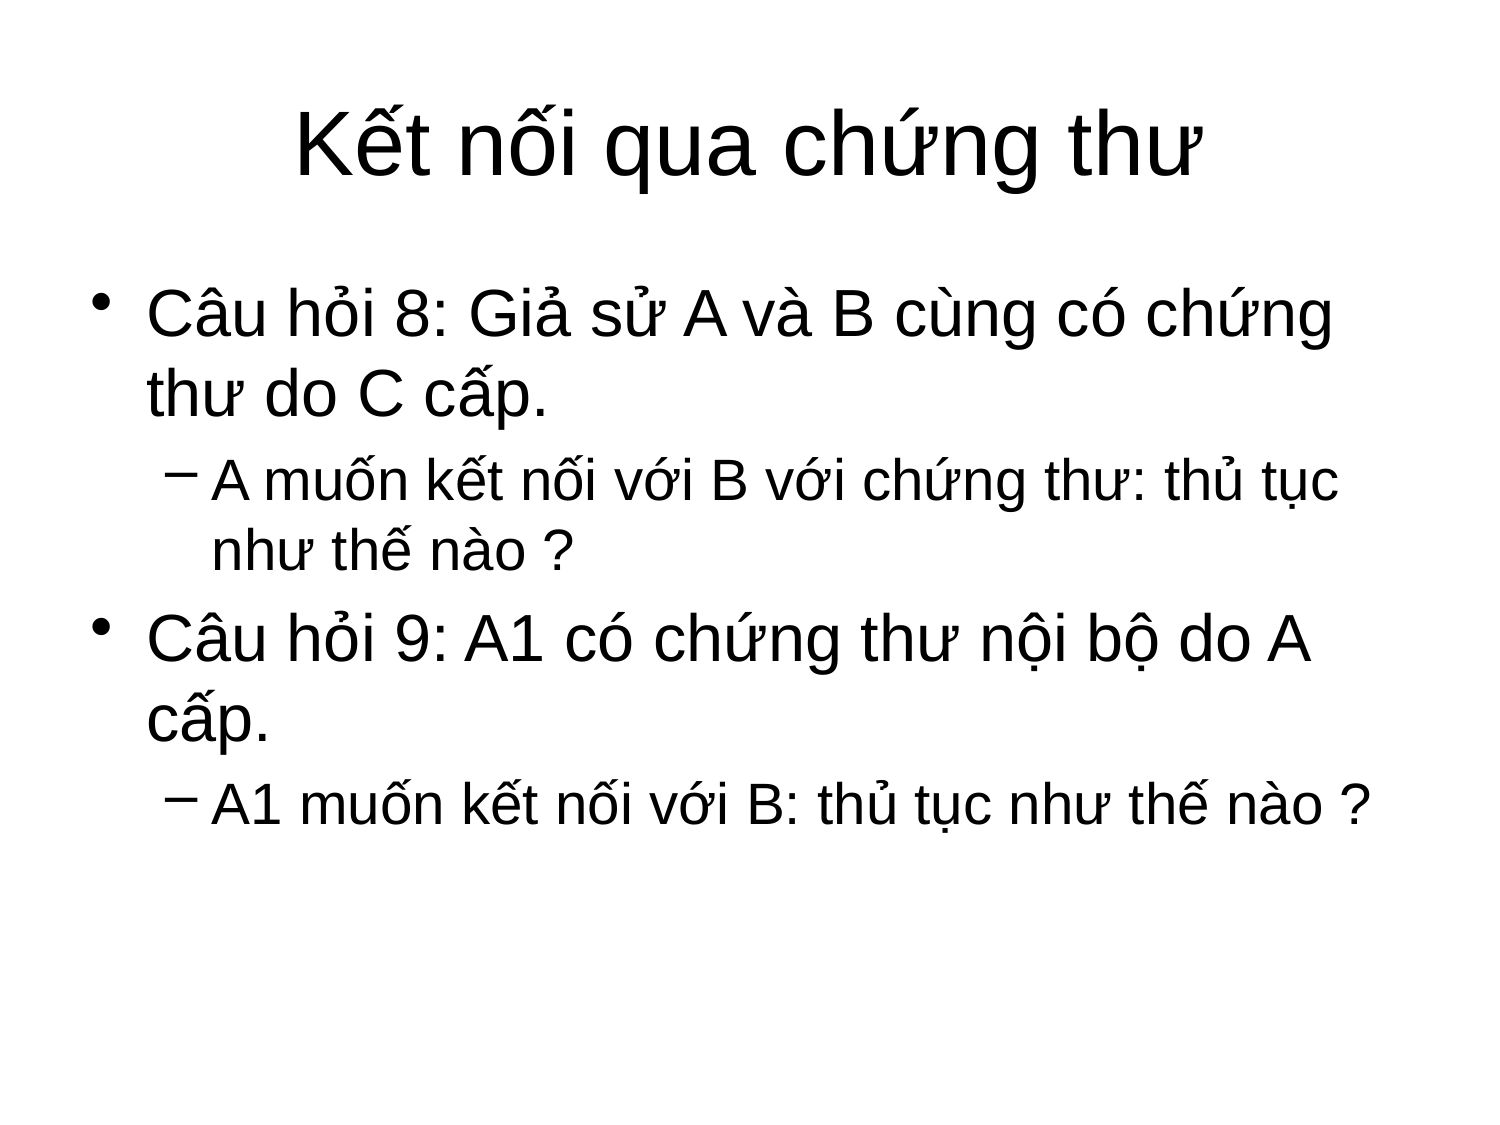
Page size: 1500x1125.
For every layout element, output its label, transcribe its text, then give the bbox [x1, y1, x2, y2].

list Câu hỏi 8: Giả sử A và B cùng có chứng thư do C cấp. A muốn kết nối với B với chứng thư: thủ tục như thế nào ? Câu hỏi 9: A1 có chứng thư nội bộ do A cấp. A1 muốn kết nối với B: thủ tục như thế nào ? [75, 262, 1425, 1005]
title Kết nối qua chứng thư [75, 45, 1425, 233]
